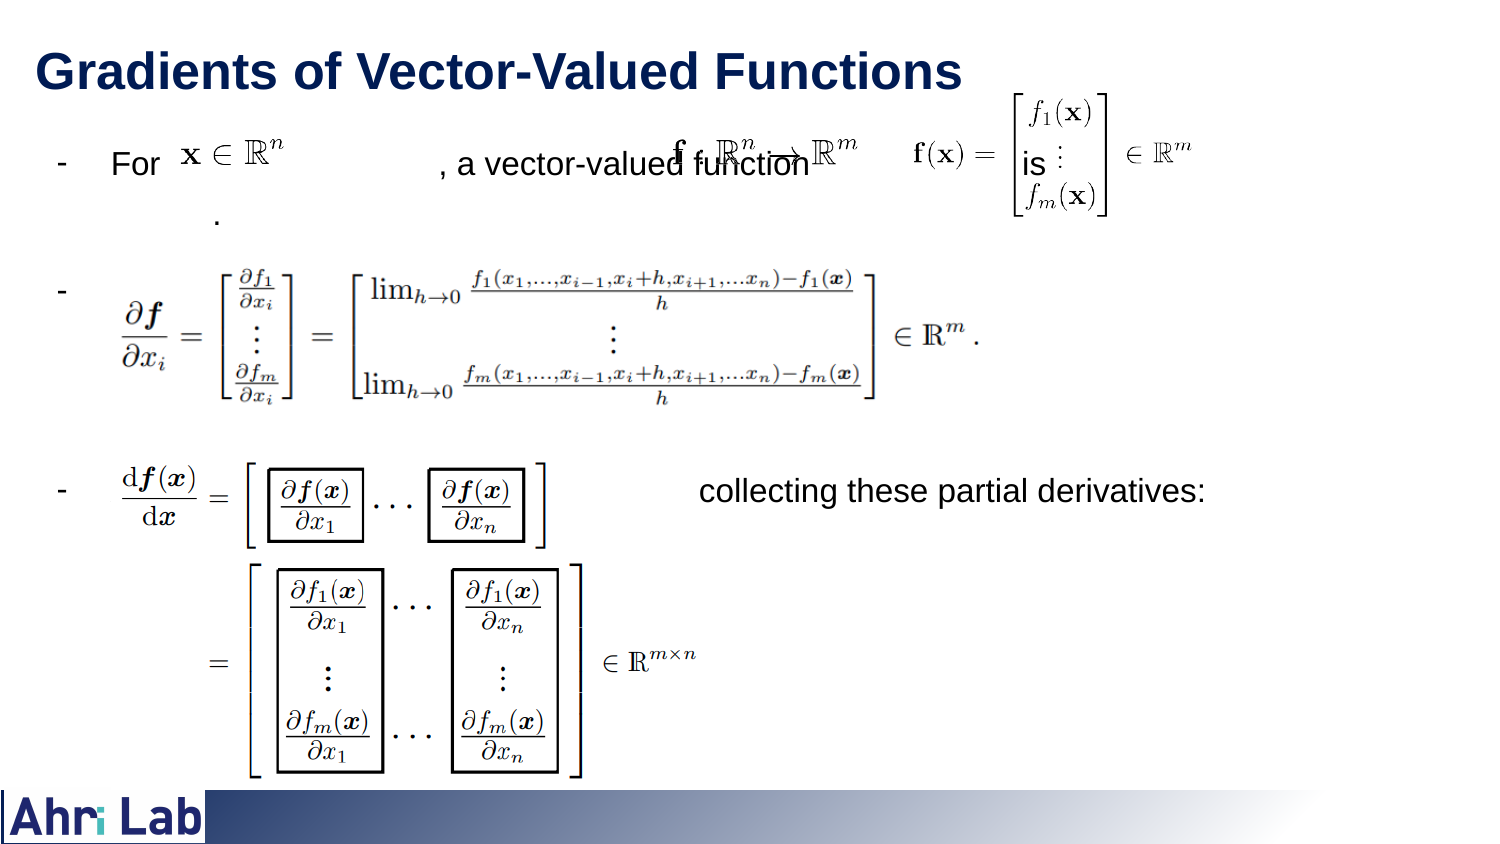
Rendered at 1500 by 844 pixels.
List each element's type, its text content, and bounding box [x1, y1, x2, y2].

picture [4, 455, 699, 843]
picture [912, 93, 1192, 217]
title Gradients of Vector-Valued Functions [20, 22, 1480, 116]
picture [179, 138, 284, 166]
list For , a vector-valued function is . Its partial derivative is given as a vector, And its gradient is given as a matrix, by collecting these partial derivatives: [20, 116, 1480, 781]
picture [671, 139, 858, 165]
picture [111, 252, 992, 413]
